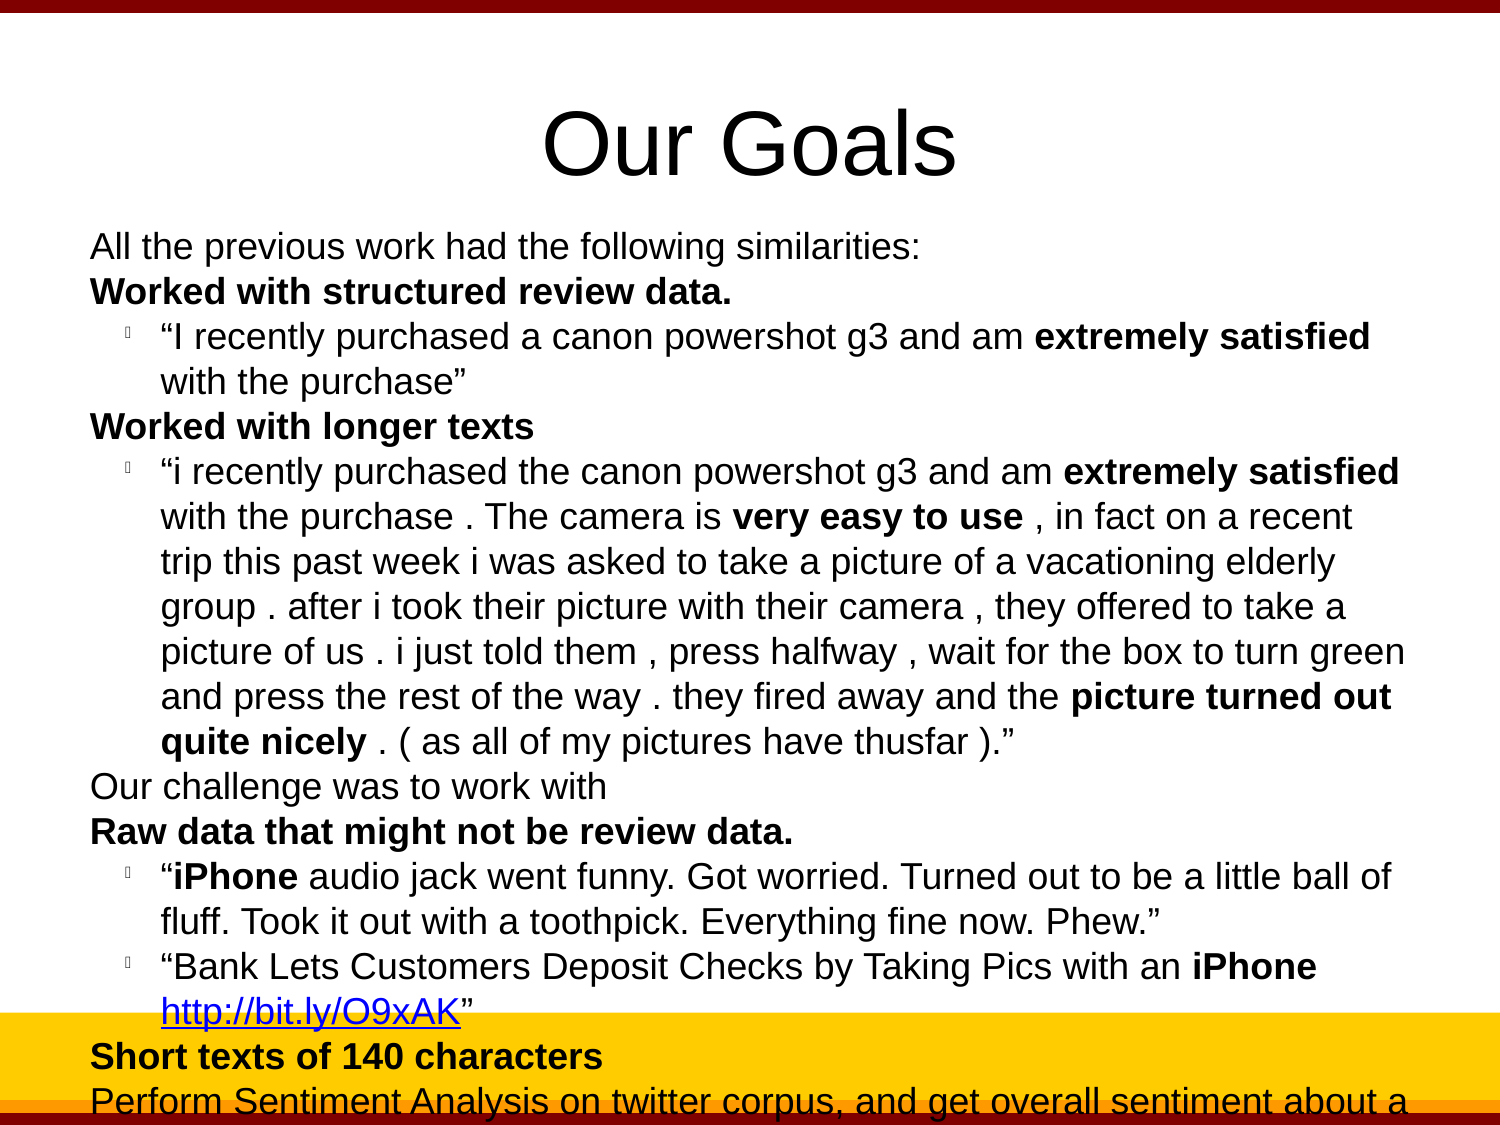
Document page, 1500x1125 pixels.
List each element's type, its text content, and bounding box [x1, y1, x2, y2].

text_box Our Goals [75, 45, 1425, 214]
text_box All the previous work had the following similarities: Worked with structured review data. “I recently purchased a canon powershot g3 and am extremely satisfied with the purchase” Worked with longer texts “i recently purchased the canon powershot g3 and am extremely satisfied with the purchase . The camera is very easy to use , in fact on a recent trip this past week i was asked to take a picture of a vacationing elderly group . after i took their picture with their camera , they offered to take a picture of us . i just told them , press halfway , wait for the box to turn green and press the rest of the way . they fired away and the picture turned out quite nicely . ( as all of my pictures have thusfar ).” Our challenge was to work with Raw data that might not be review data. “iPhone audio jack went funny. Got worried. Turned out to be a little ball of fluff. Took it out with a toothpick. Everything fine now. Phew.” “Bank Lets Customers Deposit Checks by Taking Pics with an iPhone http://bit.ly/O9xAK” Short texts of 140 characters Perform Sentiment Analysis on twitter corpus, and get overall sentiment about a specific product. Business motivation: This could be sold as a service to our clients to know the brand impact of their product within the first few hours of the release. [75, 214, 1425, 1065]
